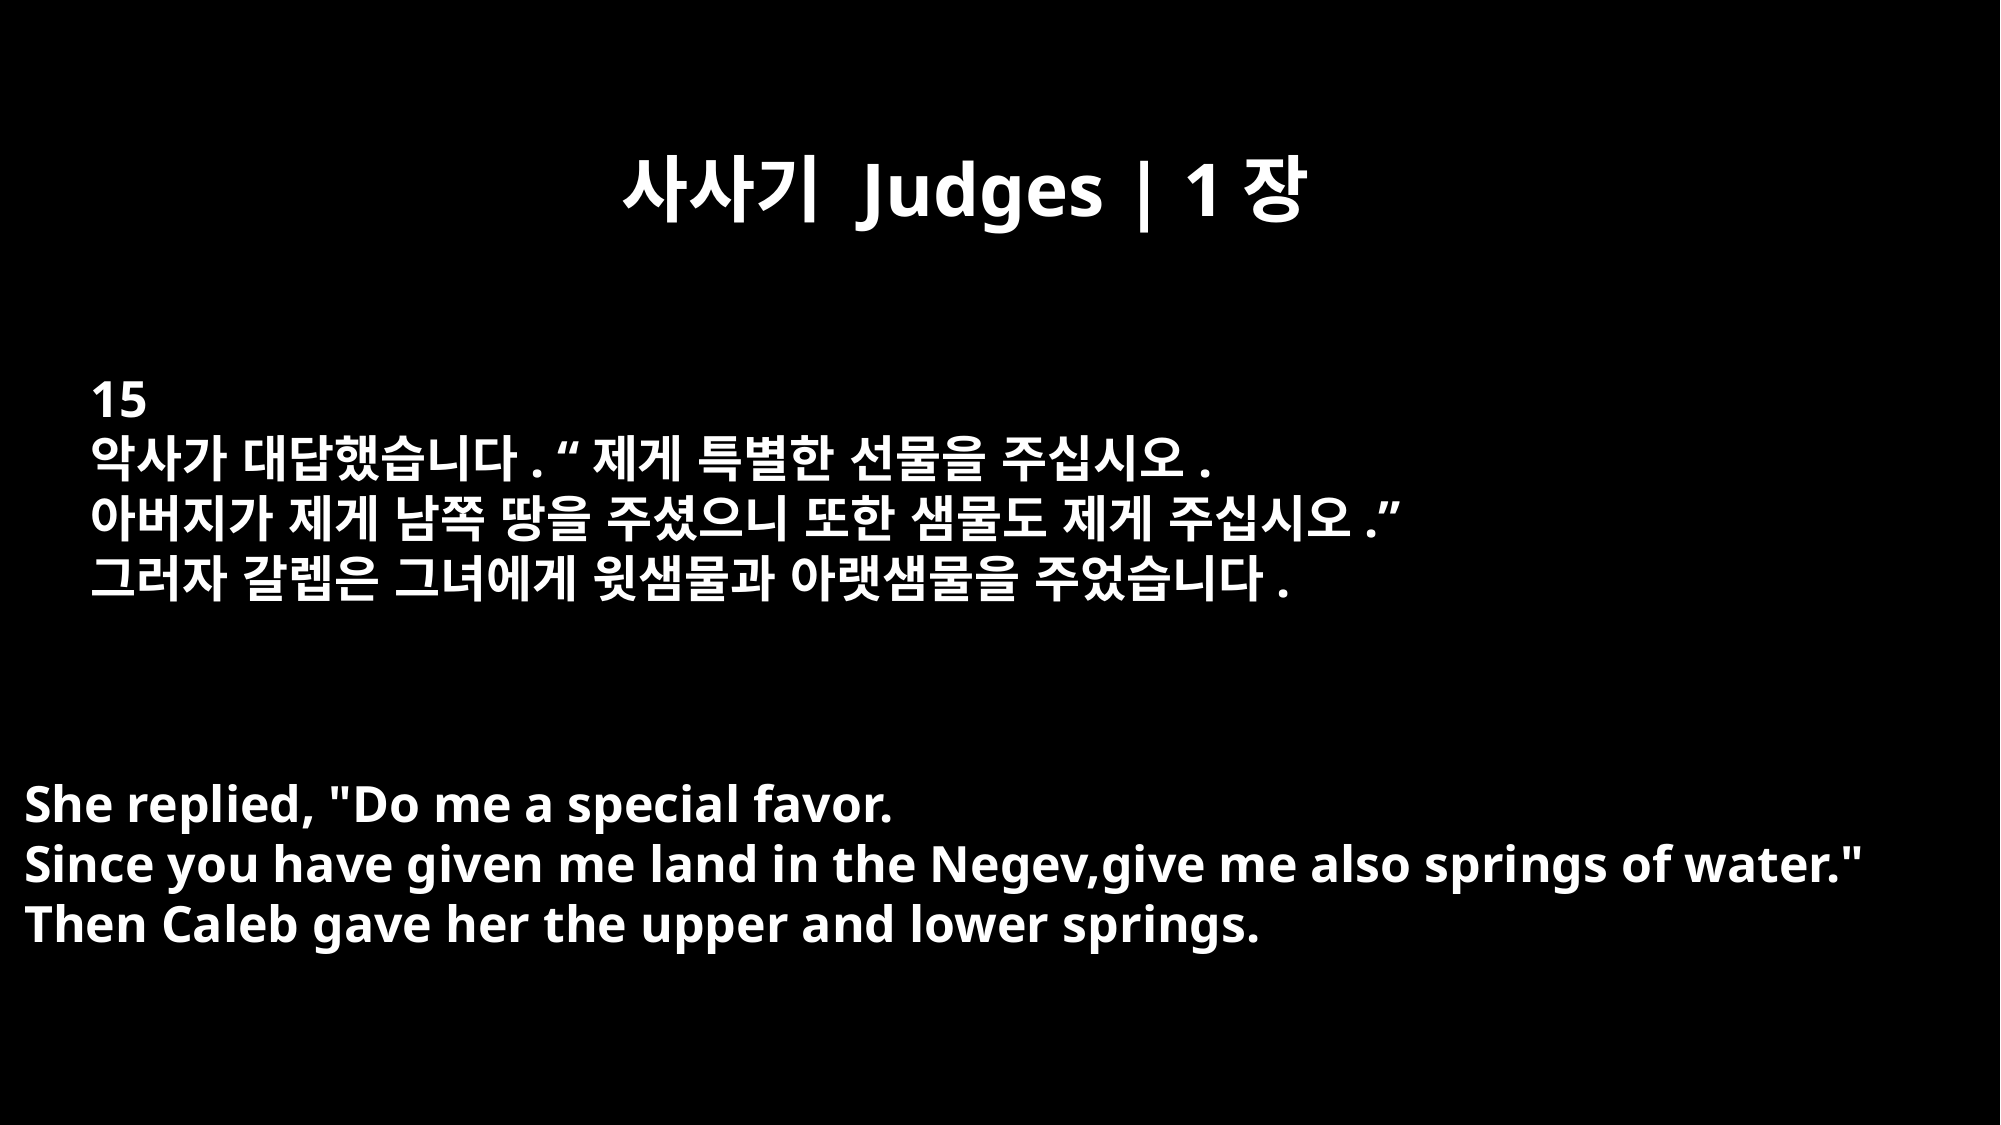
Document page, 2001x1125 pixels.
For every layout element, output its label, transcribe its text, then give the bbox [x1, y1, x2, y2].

text_box 사사기 Judges | 1장 [606, 136, 1326, 239]
text_box 15 악사가 대답했습니다. “제게 특별한 선물을 주십시오. 아버지가 제게 남쪽 땅을 주셨으니 또한 샘물도 제게 주십시오.” 그러자 갈렙은 그녀에게 윗샘물과 아랫샘물을 주었습니다. [75, 359, 1417, 615]
text_box She replied, "Do me a special favor. Since you have given me land in the Negev,give me also springs of water." Then Caleb gave her the upper and lower springs. [9, 764, 1880, 960]
